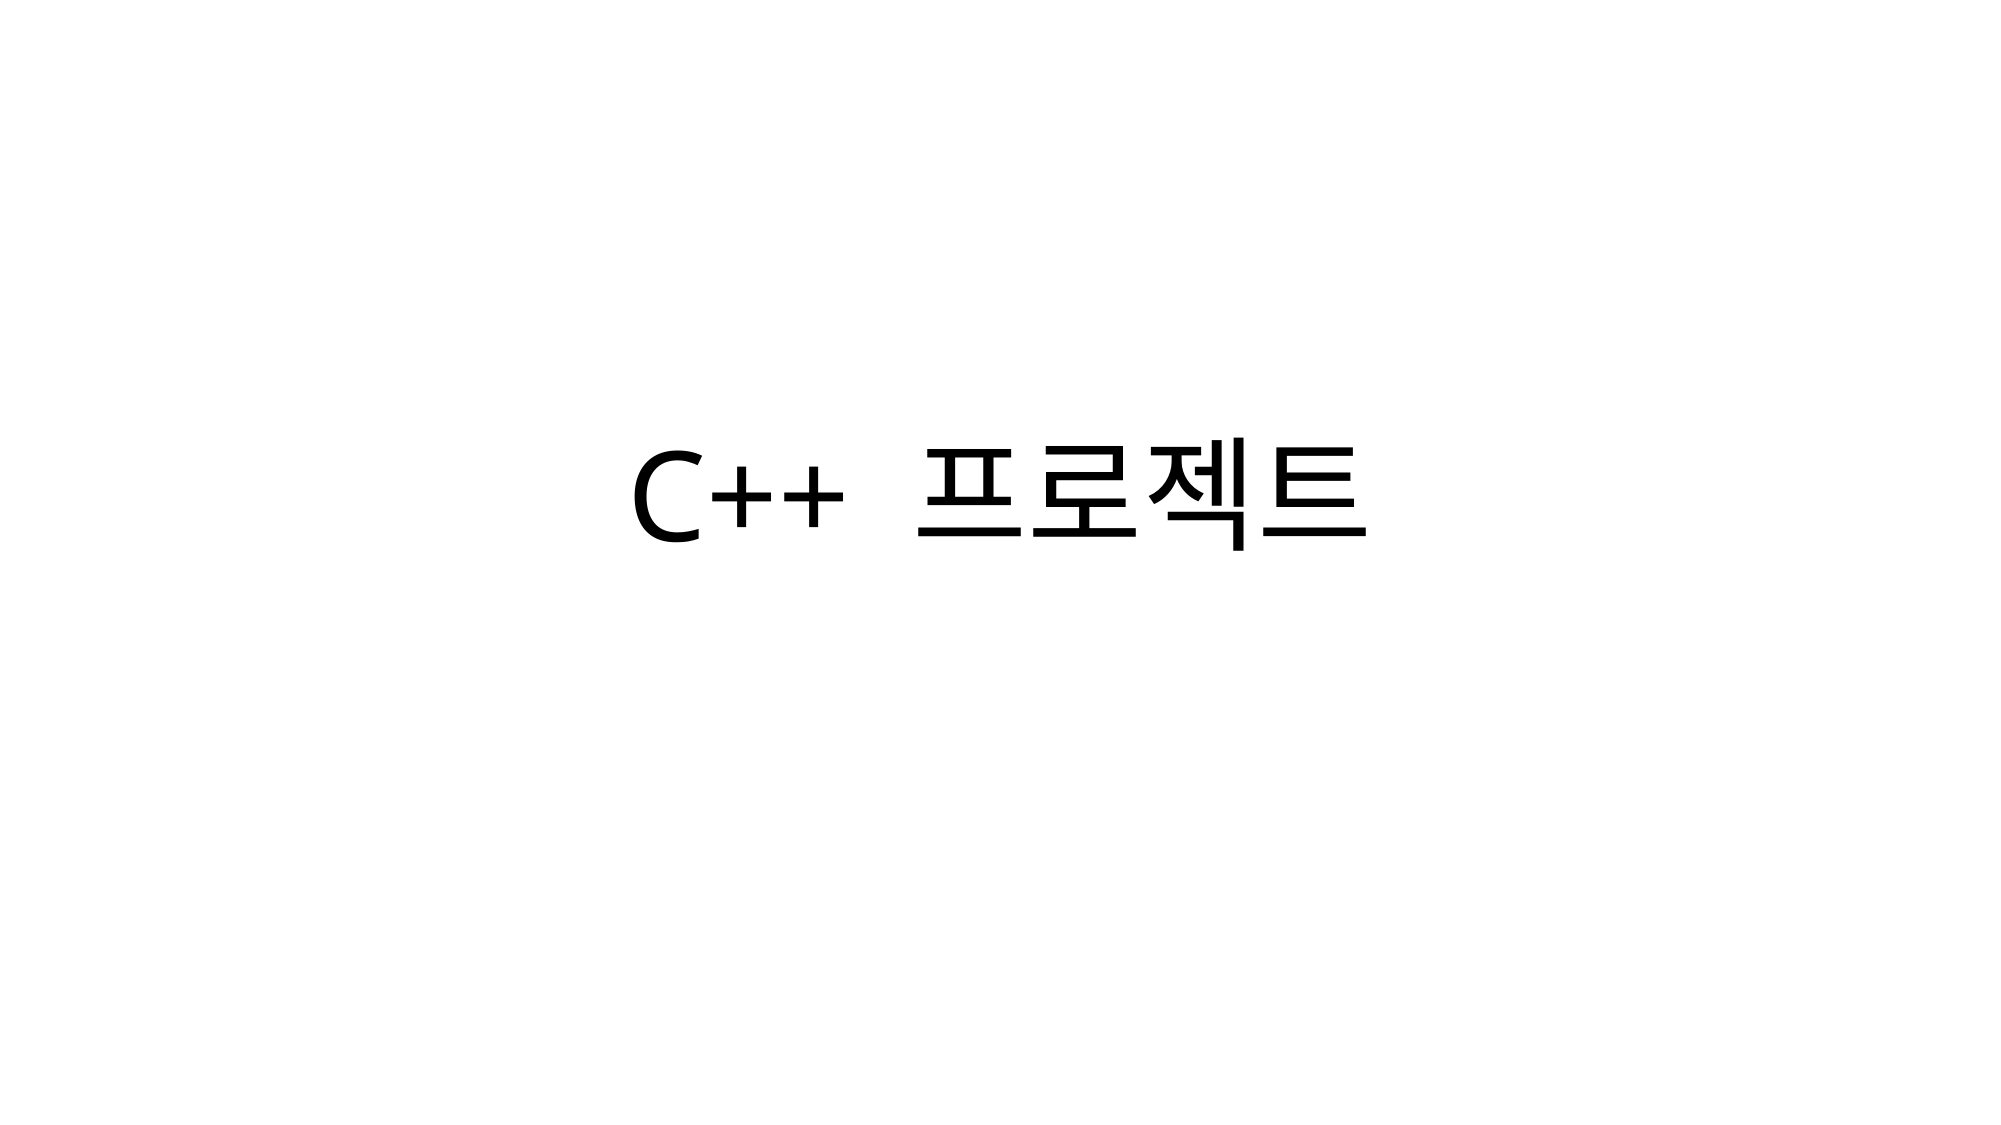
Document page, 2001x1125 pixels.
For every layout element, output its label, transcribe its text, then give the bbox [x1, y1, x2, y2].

title C++ 프로젝트 [249, 184, 1750, 576]
